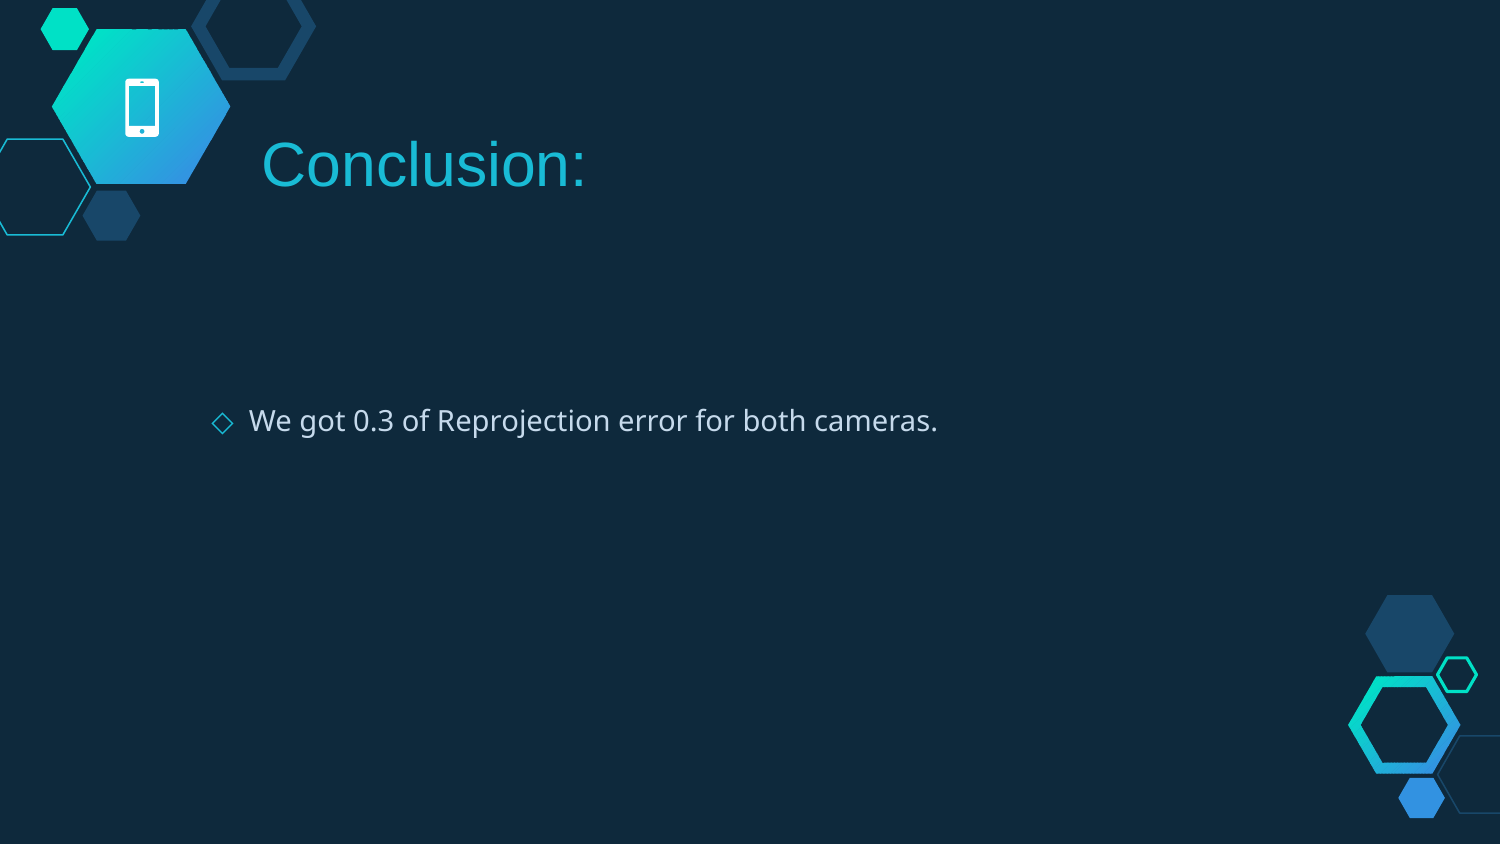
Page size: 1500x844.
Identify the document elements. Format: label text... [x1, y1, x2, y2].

text_box Conclusion: [246, 108, 1349, 214]
text_box We got 0.3 of Reprojection error for both cameras. [158, 370, 1279, 590]
text_box [125, 78, 159, 137]
